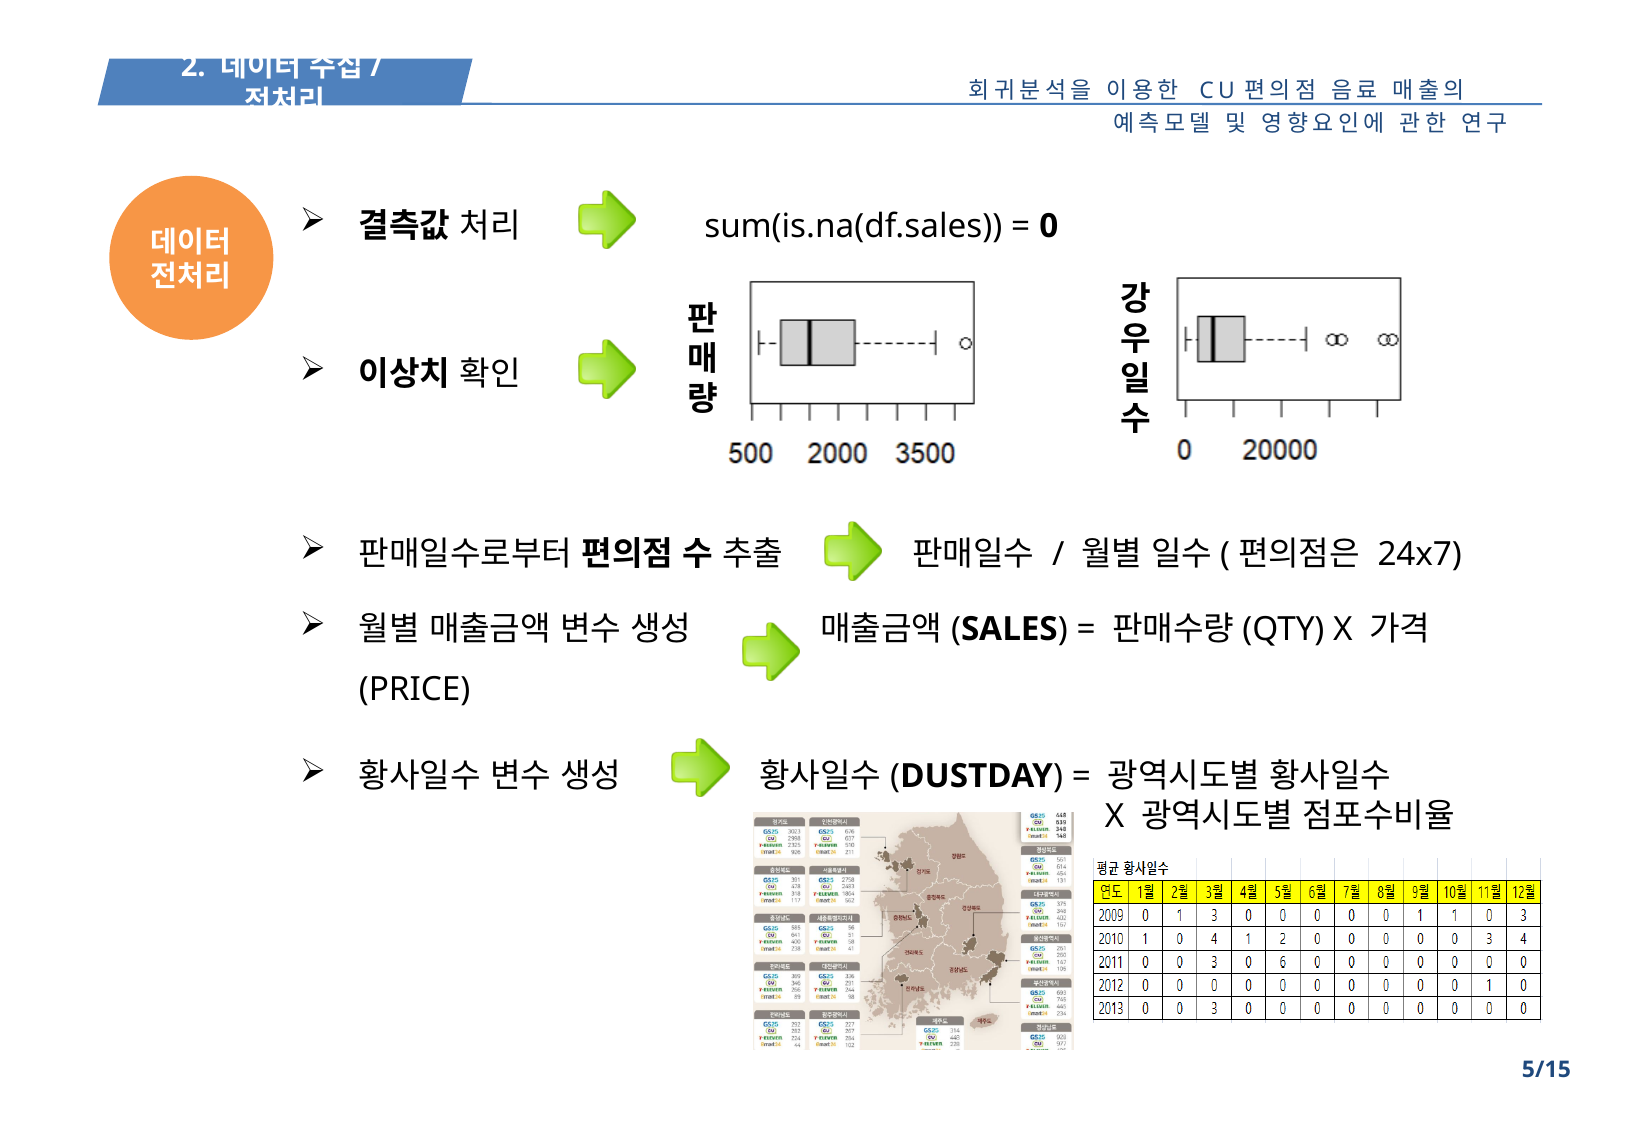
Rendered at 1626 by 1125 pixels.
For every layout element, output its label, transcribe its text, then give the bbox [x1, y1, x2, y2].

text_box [284, 257, 1423, 477]
text_box 데이터 전처리 [107, 173, 276, 342]
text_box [284, 507, 1551, 581]
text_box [284, 726, 1543, 1050]
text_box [284, 612, 1563, 682]
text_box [284, 179, 1411, 250]
picture [577, 340, 637, 399]
